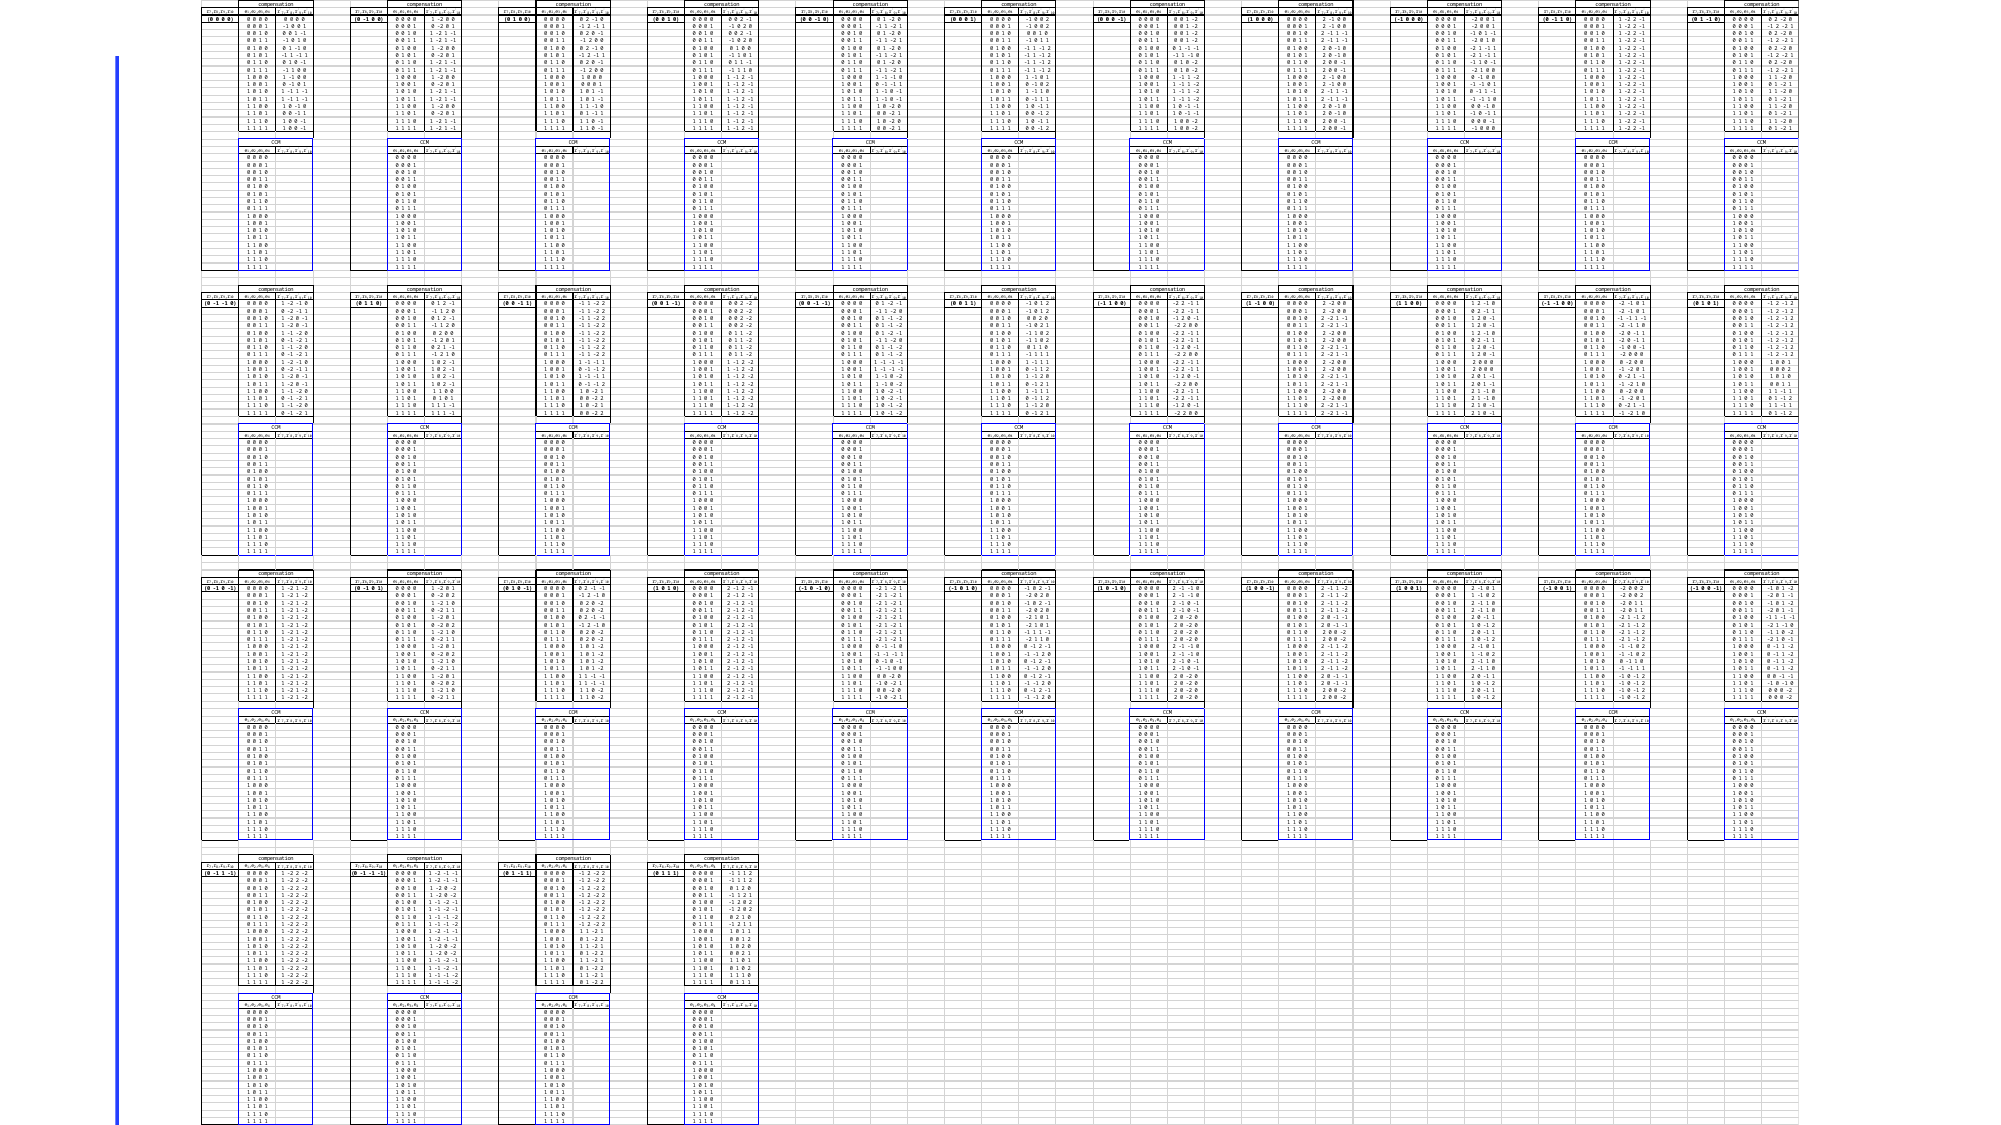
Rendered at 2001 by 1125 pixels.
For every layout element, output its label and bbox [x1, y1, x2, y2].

picture [201, 0, 1799, 1125]
